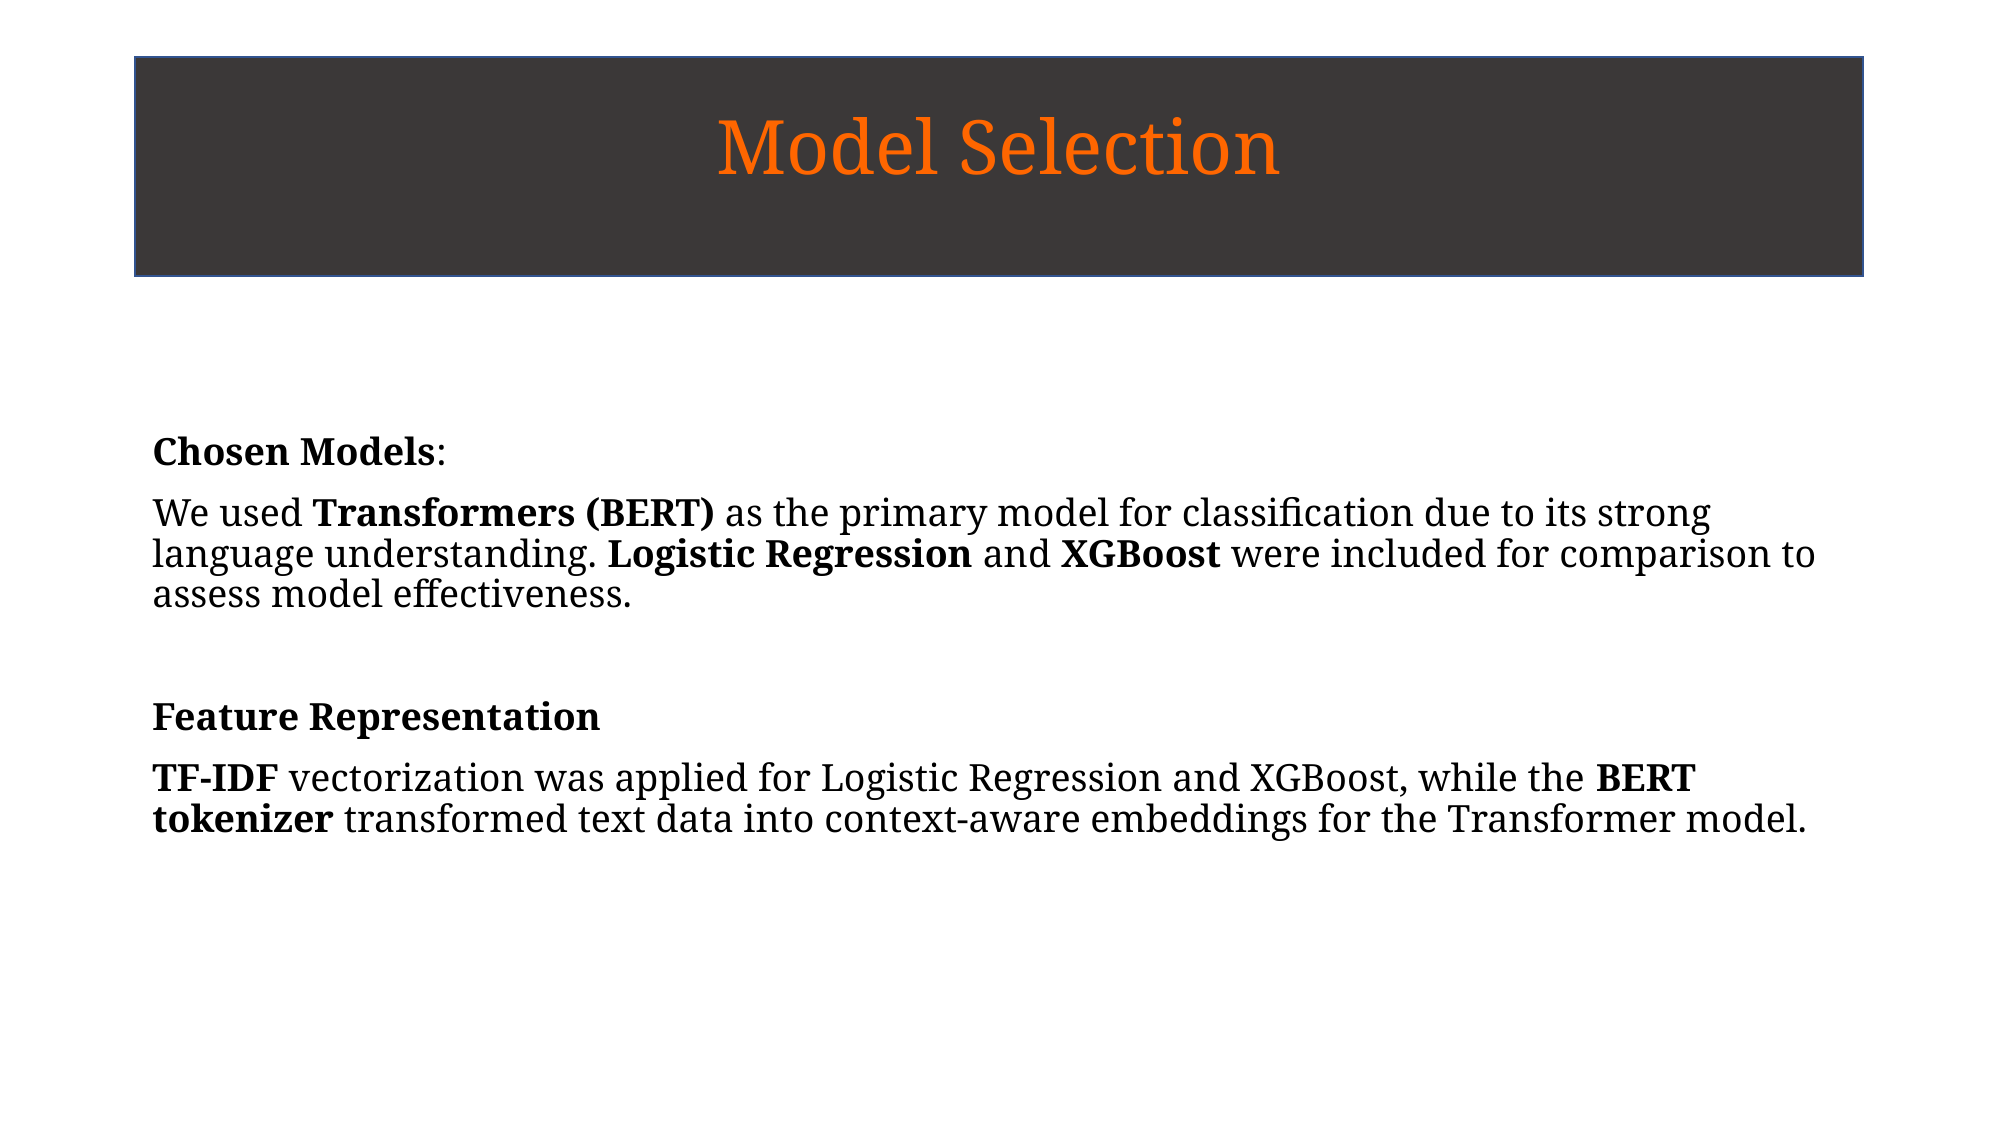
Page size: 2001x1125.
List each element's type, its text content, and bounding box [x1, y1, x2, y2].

list Chosen Models: We used Transformers (BERT) as the primary model for classification due to its strong language understanding. Logistic Regression and XGBoost were included for comparison to assess model effectiveness. Feature Representation TF-IDF vectorization was applied for Logistic Regression and XGBoost, while the BERT tokenizer transformed text data into context-aware embeddings for the Transformer model. [137, 298, 1863, 1014]
text_box Model Selection [134, 56, 1864, 277]
